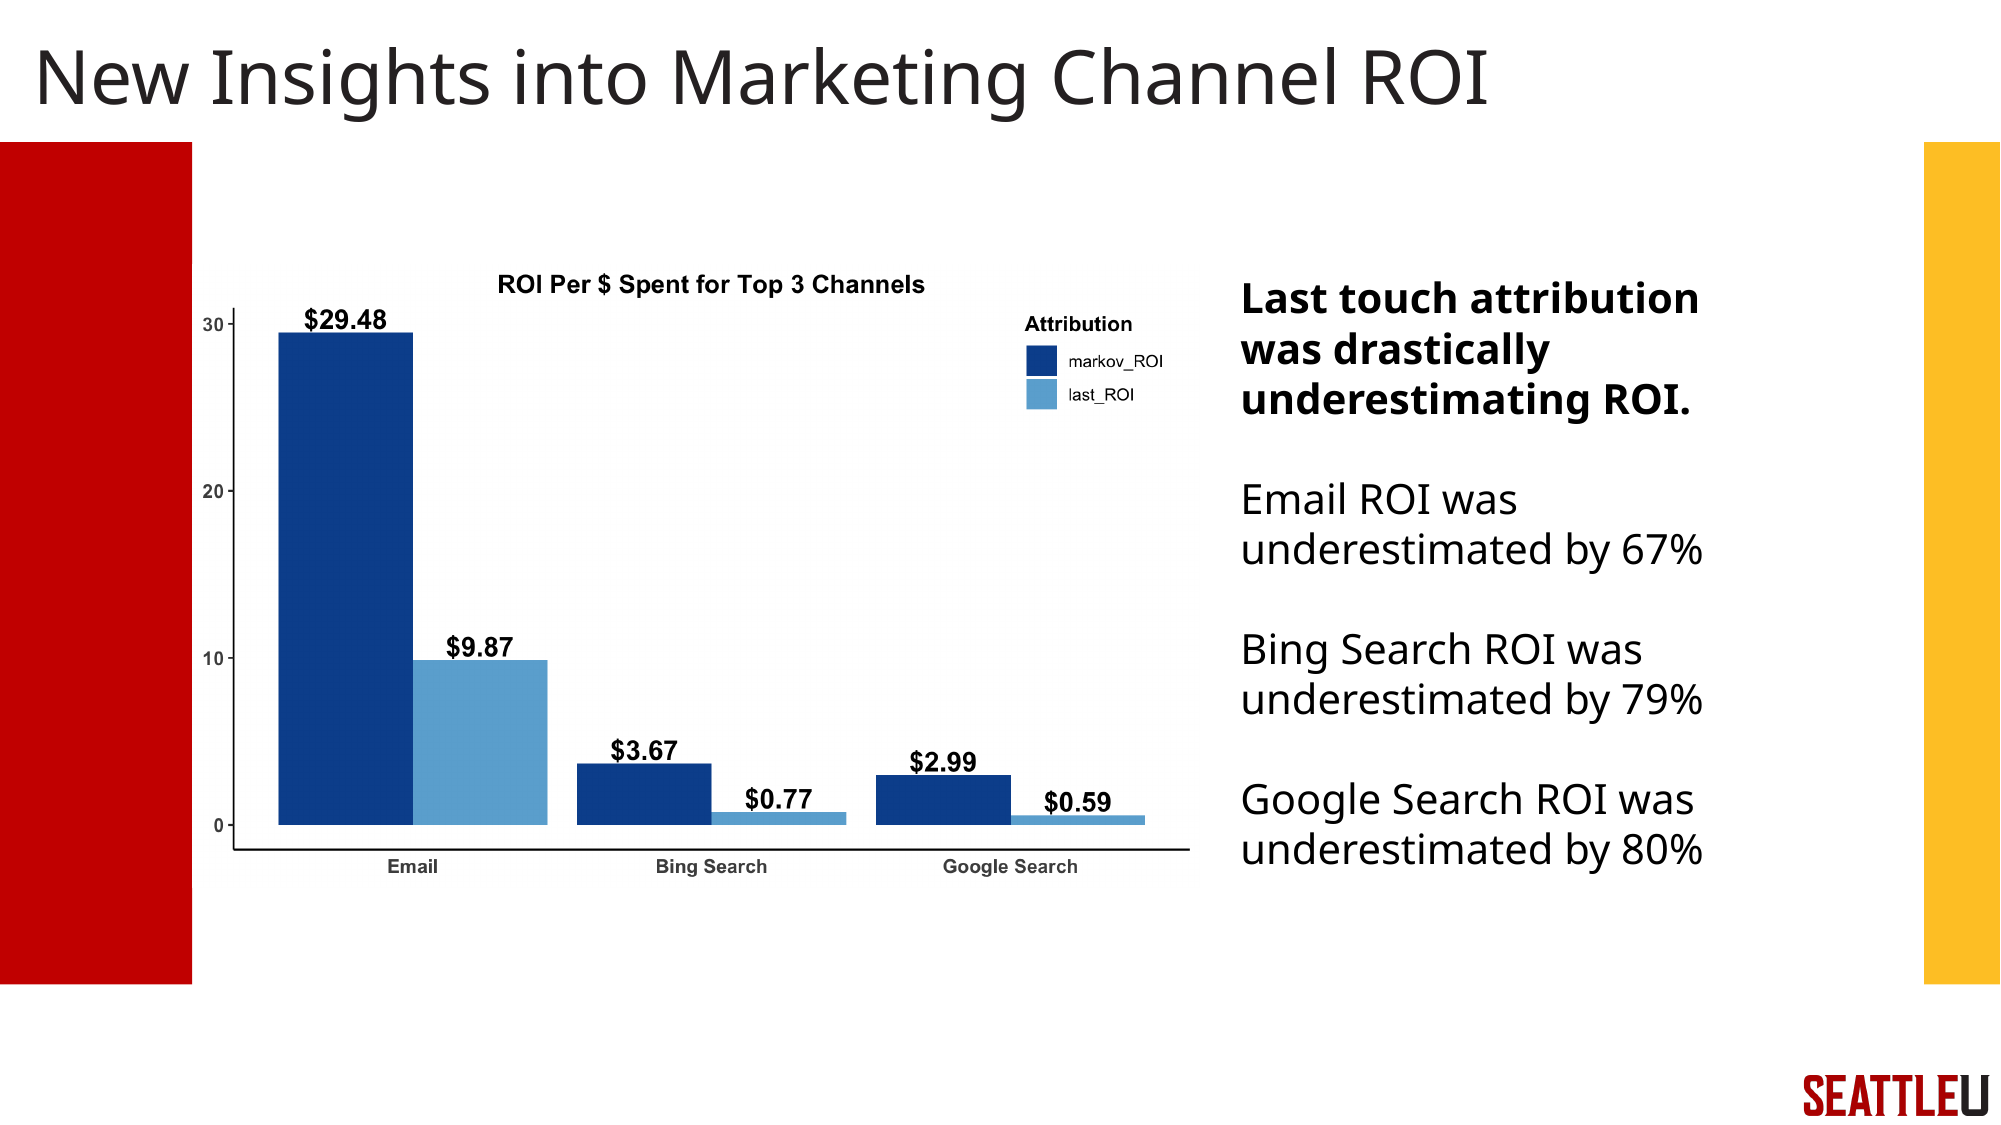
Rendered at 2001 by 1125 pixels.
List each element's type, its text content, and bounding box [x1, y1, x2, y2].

text_box [1923, 141, 2000, 985]
picture [1793, 1066, 2000, 1125]
text_box Last touch attribution was drastically underestimating ROI. Email ROI was underestimated by 67% Bing Search ROI was underestimated by 79% Google Search ROI was underestimated by 80% [1225, 264, 1807, 880]
text_box [0, 141, 193, 985]
text_box New Insights into Marketing Channel ROI [19, 21, 2000, 127]
picture [192, 264, 1200, 888]
